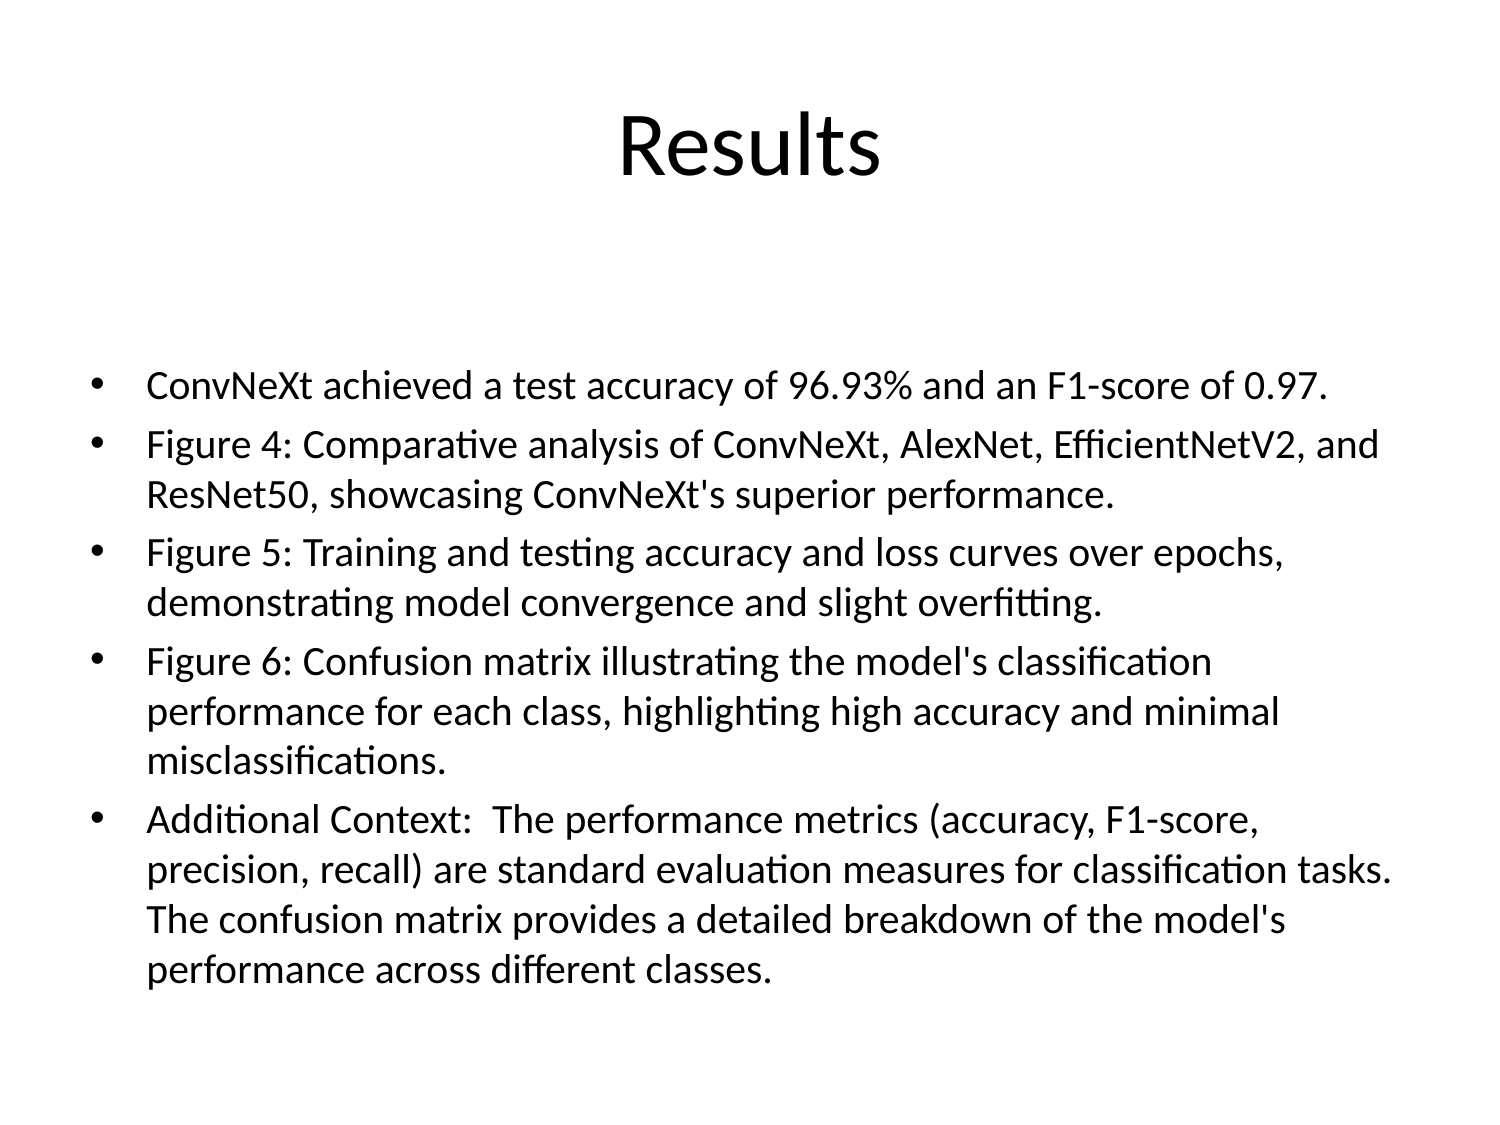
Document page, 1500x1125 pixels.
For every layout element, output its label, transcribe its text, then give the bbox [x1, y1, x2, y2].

list ConvNeXt achieved a test accuracy of 96.93% and an F1-score of 0.97. Figure 4: Comparative analysis of ConvNeXt, AlexNet, EfficientNetV2, and ResNet50, showcasing ConvNeXt's superior performance. Figure 5: Training and testing accuracy and loss curves over epochs, demonstrating model convergence and slight overfitting. Figure 6: Confusion matrix illustrating the model's classification performance for each class, highlighting high accuracy and minimal misclassifications. Additional Context: The performance metrics (accuracy, F1-score, precision, recall) are standard evaluation measures for classification tasks. The confusion matrix provides a detailed breakdown of the model's performance across different classes. [75, 262, 1425, 1000]
title Results [75, 45, 1425, 233]
